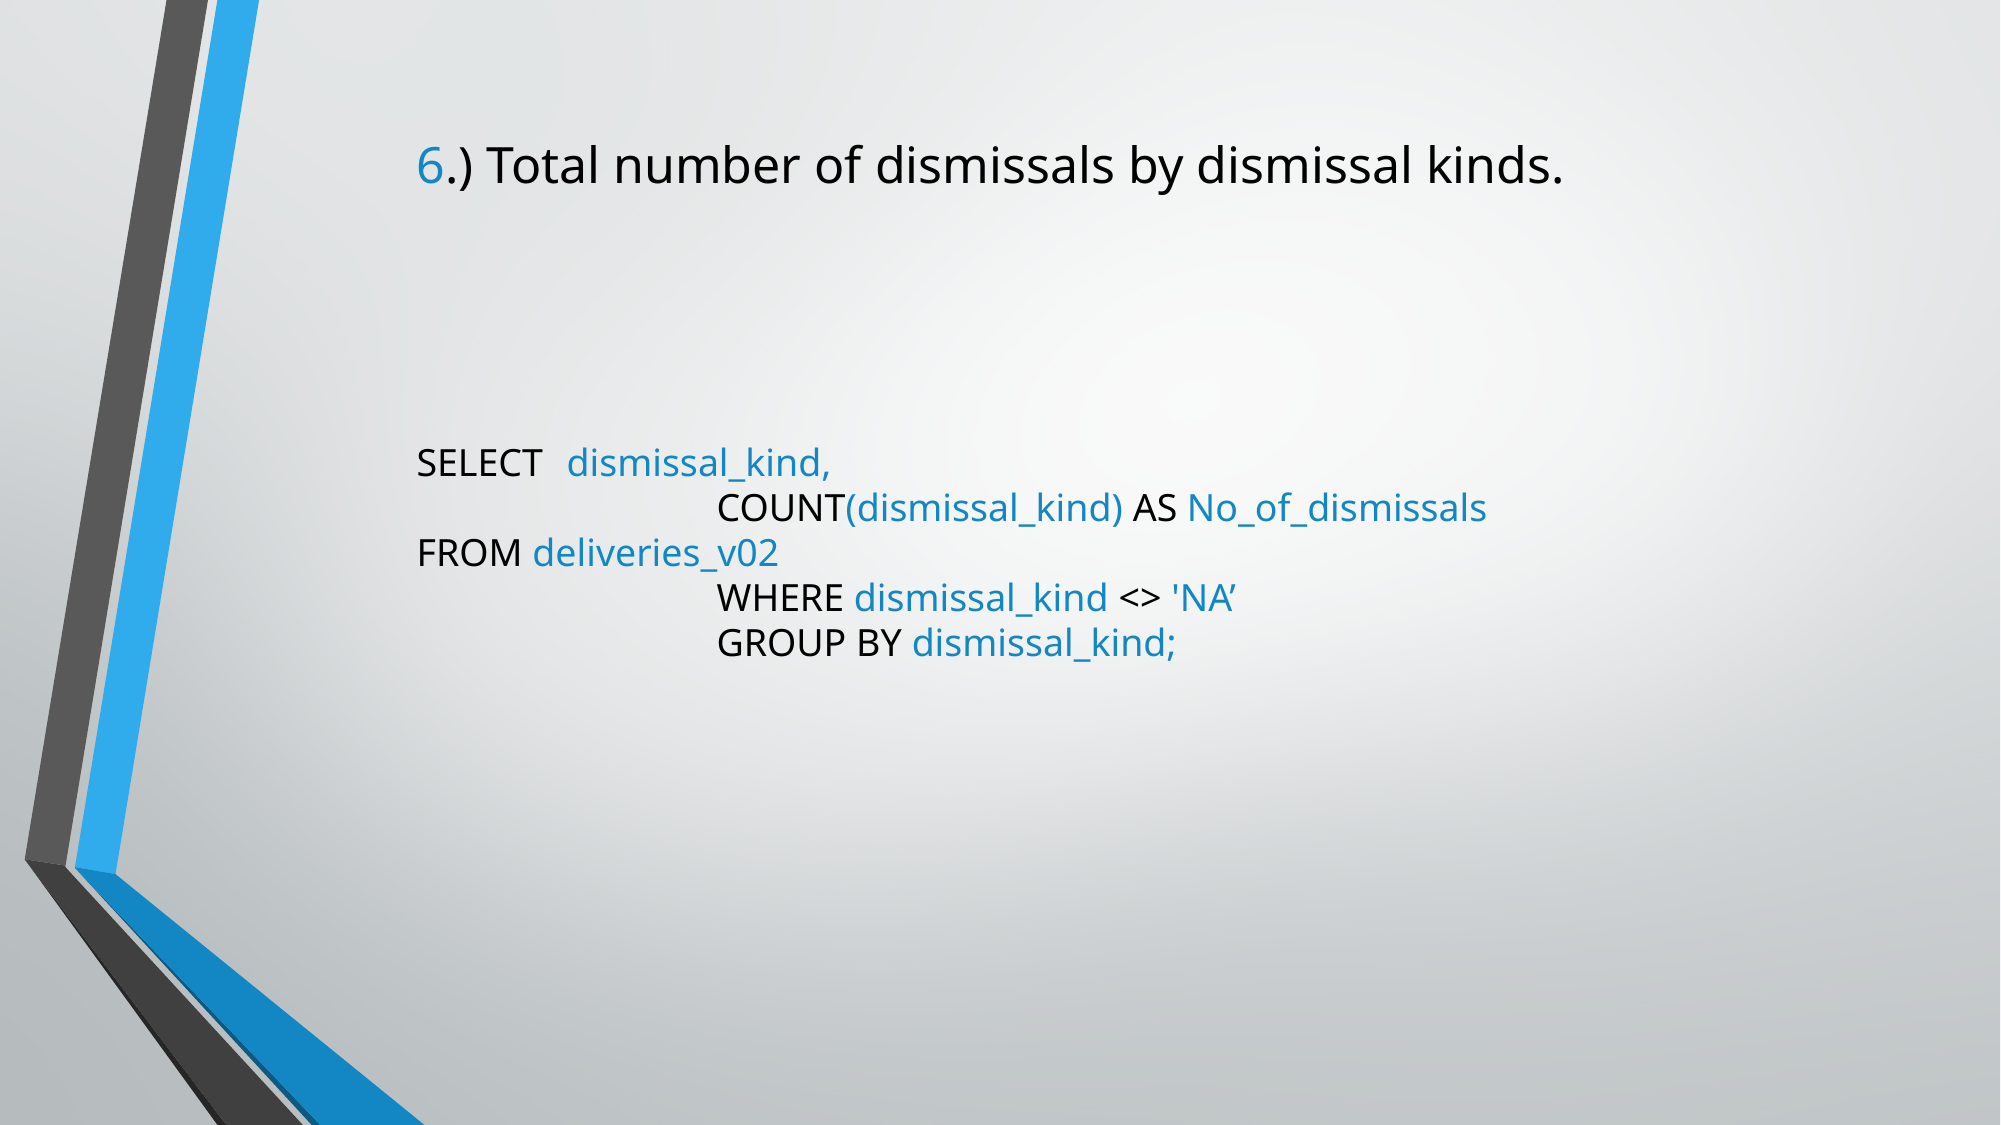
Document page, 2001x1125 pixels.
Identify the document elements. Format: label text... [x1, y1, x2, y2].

text_box 6.) Total number of dismissals by dismissal kinds. SELECT dismissal_kind, COUNT(dismissal_kind) AS No_of_dismissals FROM deliveries_v02 WHERE dismissal_kind <> 'NA’ GROUP BY dismissal_kind; [401, 126, 1900, 672]
